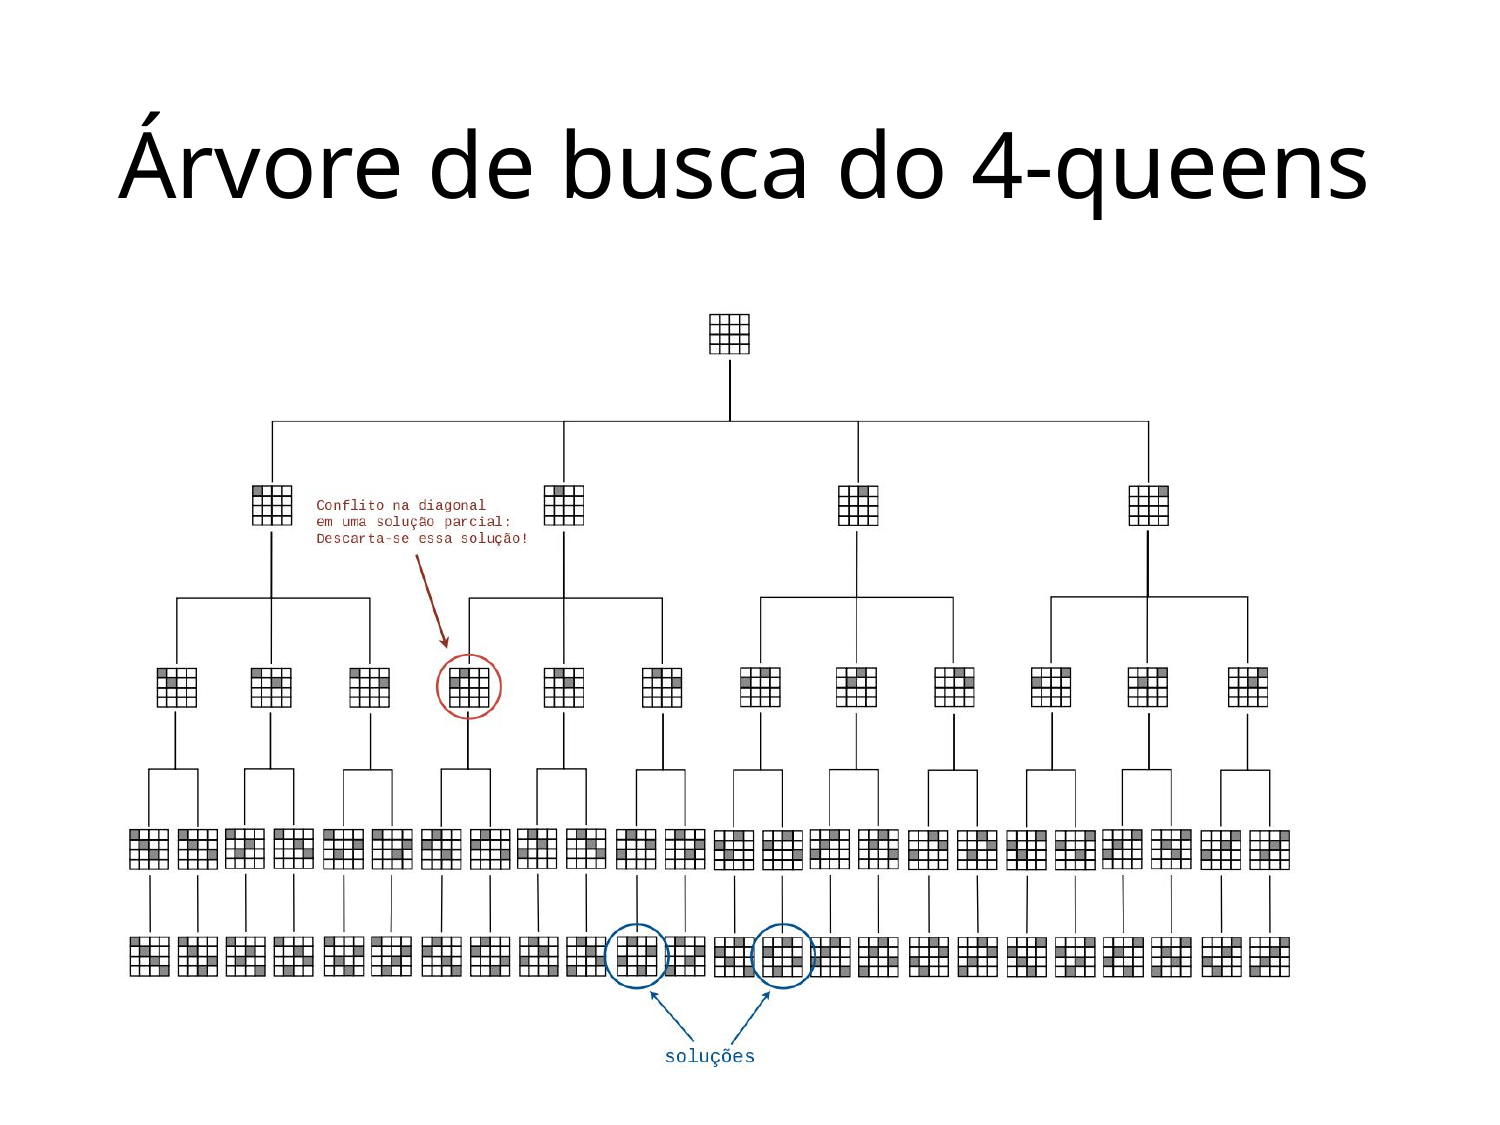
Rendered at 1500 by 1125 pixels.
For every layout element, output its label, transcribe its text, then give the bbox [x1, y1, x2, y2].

title Árvore de busca do 4-queens [103, 59, 1397, 278]
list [103, 298, 1314, 1081]
